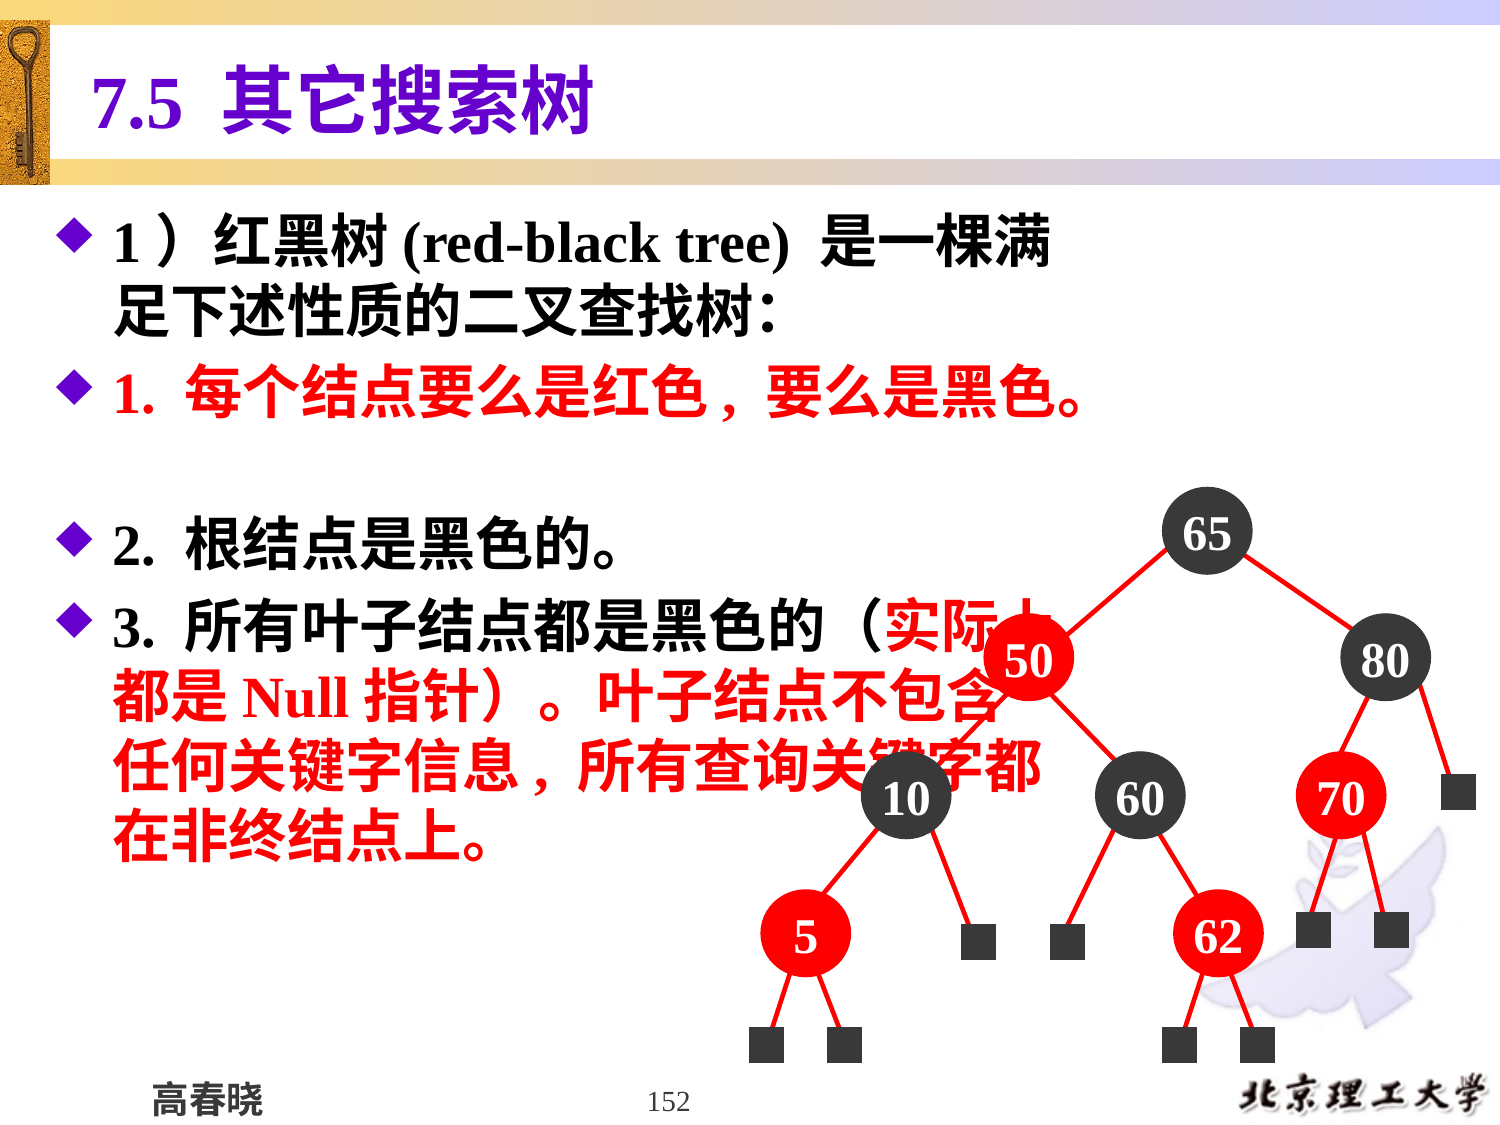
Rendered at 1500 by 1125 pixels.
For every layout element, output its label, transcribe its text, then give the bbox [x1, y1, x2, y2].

picture [1230, 1065, 1500, 1125]
picture [0, 20, 50, 185]
list 1）红黑树(red-black tree) 是一棵满足下述性质的二叉查找树： 1. 每个结点要么是红色, 要么是黑色。 2. 根结点是黑色的。 3. 所有叶子结点都是黑色的（实际上都是Null指针）。叶子结点不包含任何关键字信息, 所有查询关键字都在非终结点上。 [41, 196, 1075, 1047]
slide_number 152 [511, 1049, 826, 1125]
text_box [749, 487, 1476, 1063]
title 7.5 其它搜索树 [75, 37, 1500, 160]
